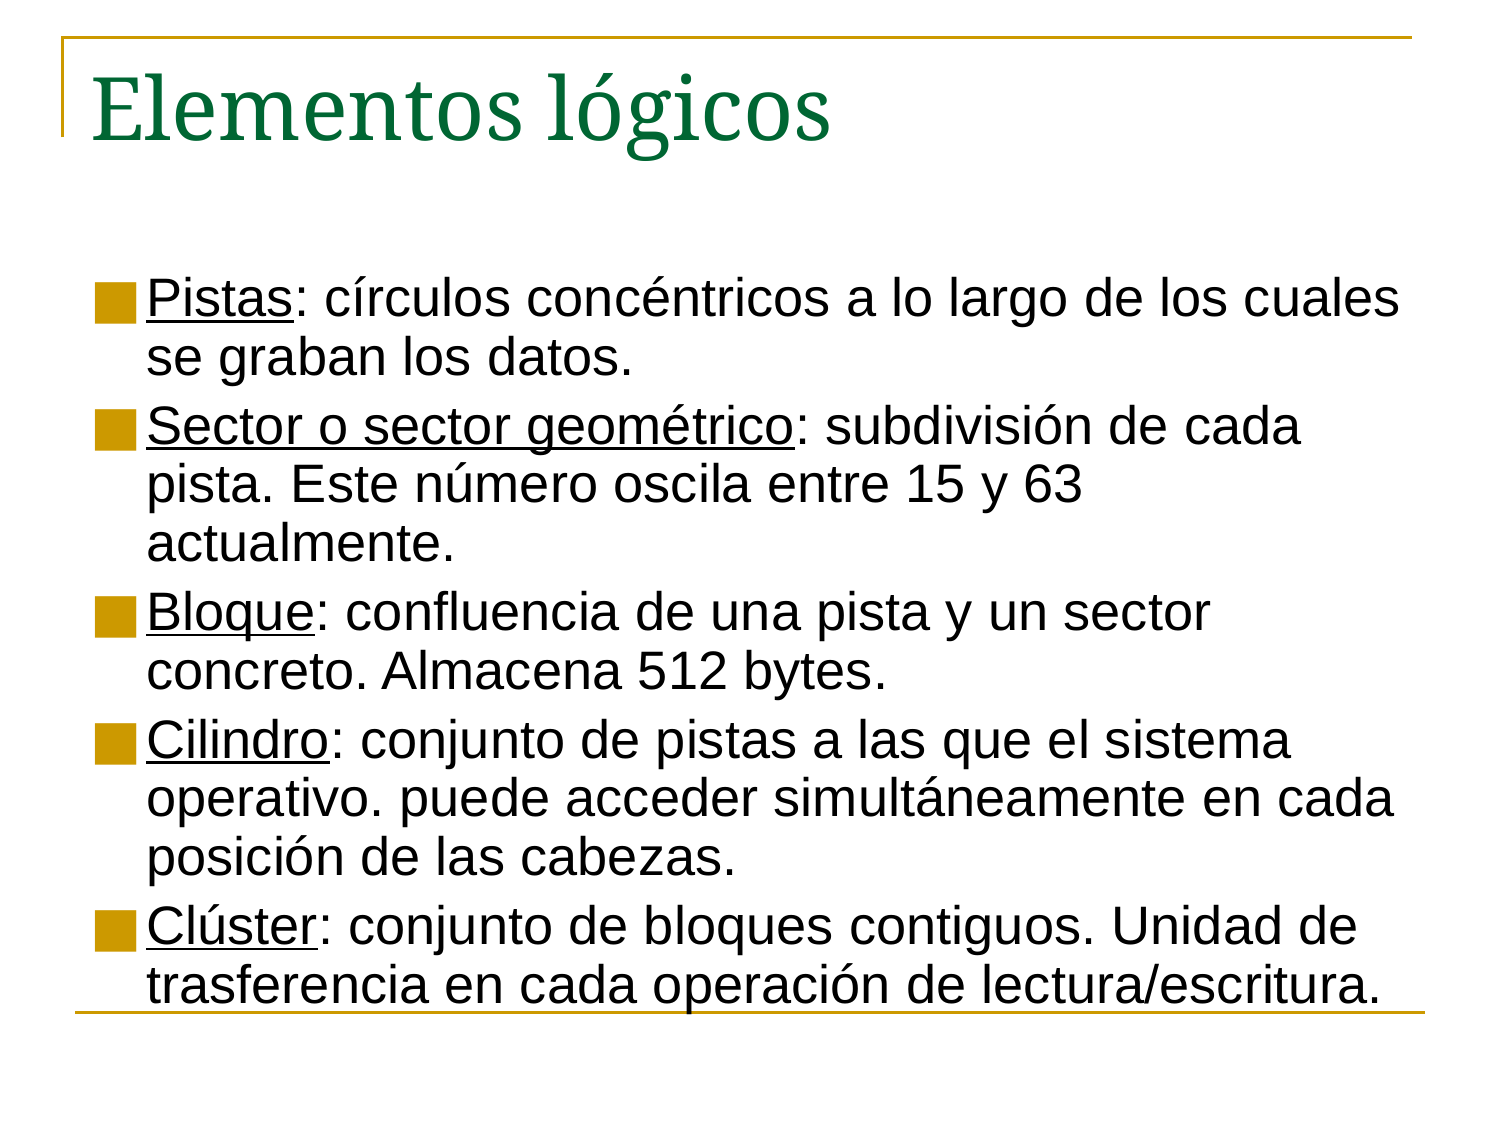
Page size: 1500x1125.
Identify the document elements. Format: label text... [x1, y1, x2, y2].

list Pistas: círculos concéntricos a lo largo de los cuales se graban los datos. Sector o sector geométrico: subdivisión de cada pista. Este número oscila entre 15 y 63 actualmente. Bloque: confluencia de una pista y un sector concreto. Almacena 512 bytes. Cilindro: conjunto de pistas a las que el sistema operativo. puede acceder simultáneamente en cada posición de las cabezas. Clúster: conjunto de bloques contiguos. Unidad de trasferencia en cada operación de lectura/escritura. [75, 262, 1425, 1006]
title Elementos lógicos [75, 45, 1425, 233]
